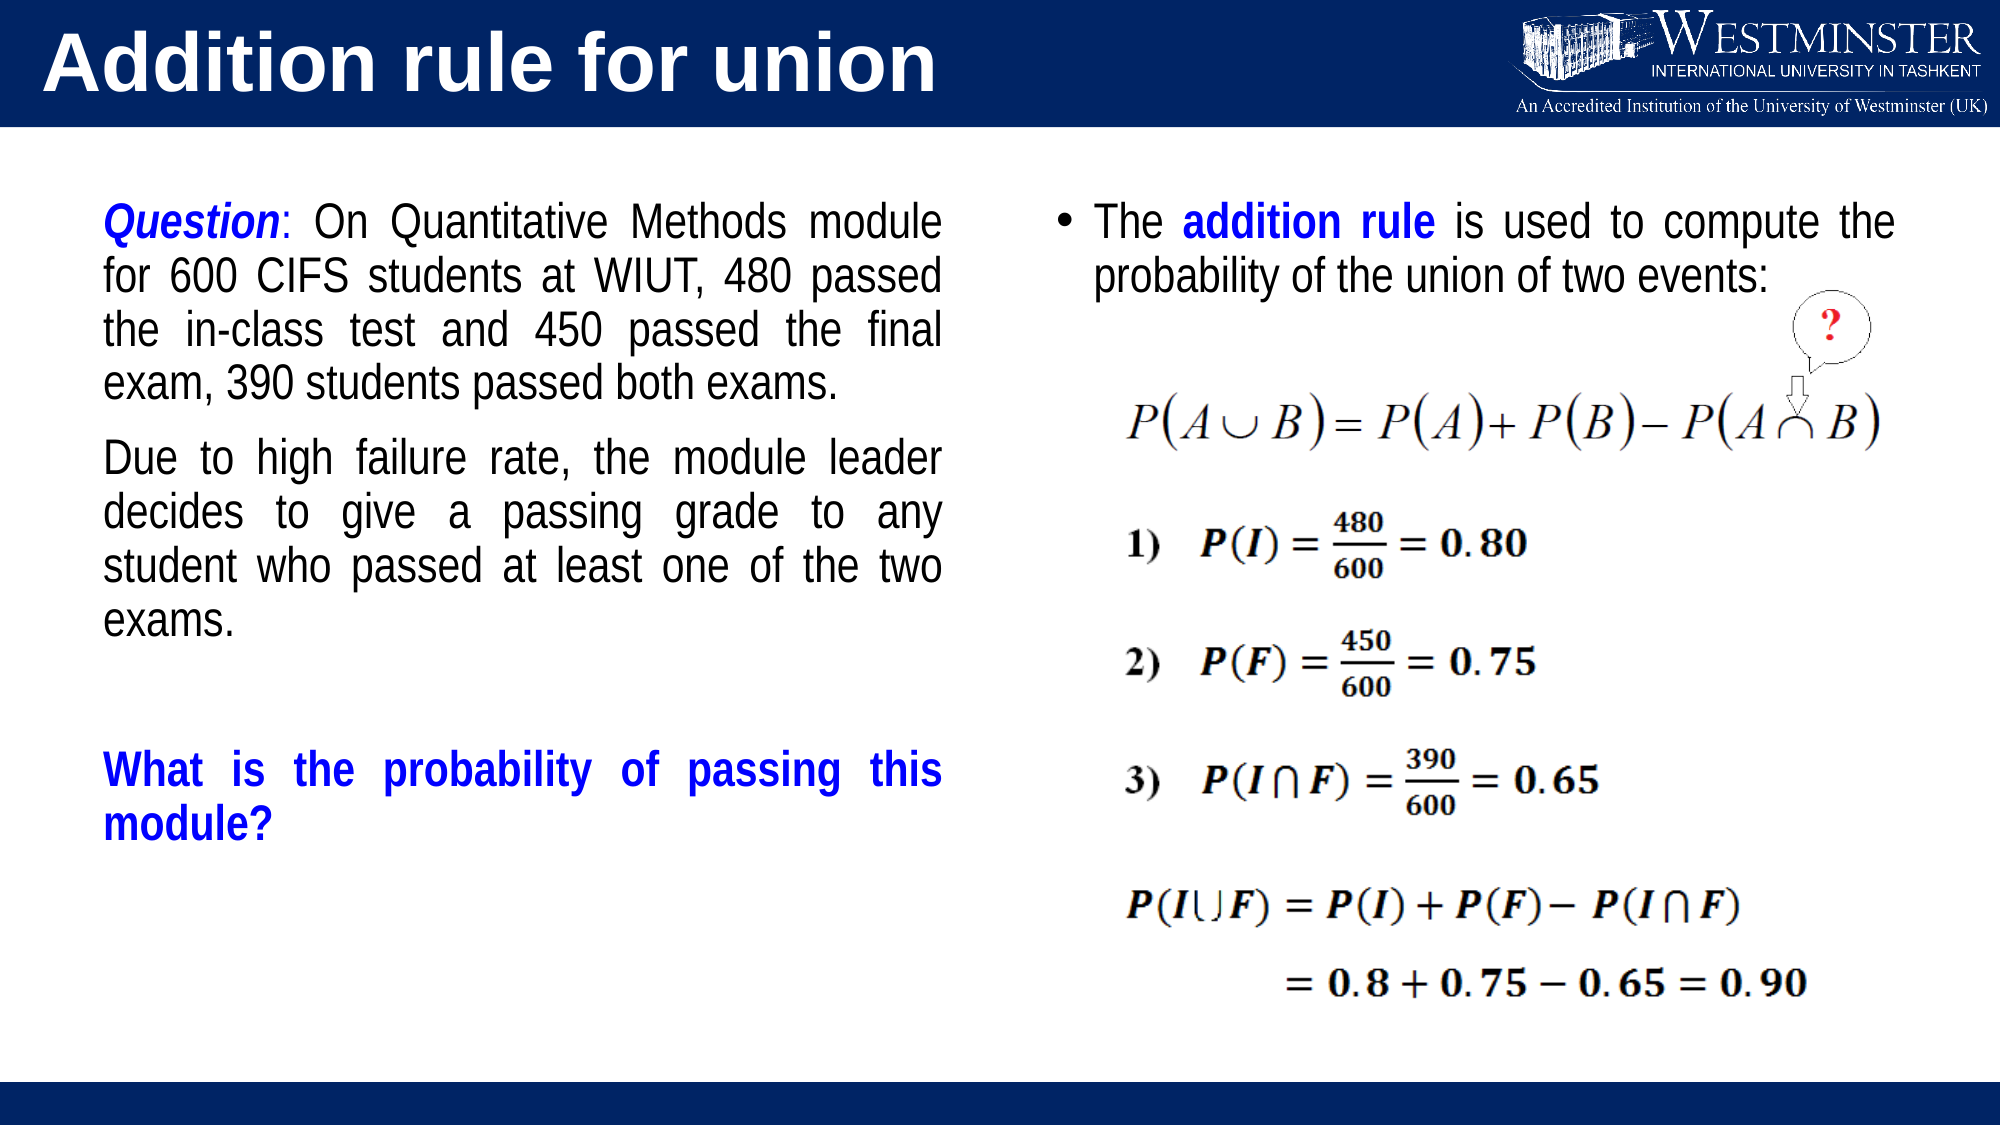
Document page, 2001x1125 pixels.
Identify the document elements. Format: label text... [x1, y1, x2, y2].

picture [1506, 10, 1987, 116]
picture [1116, 275, 1884, 464]
list Question: On Quantitative Methods module for 600 CIFS students at WIUT, 480 passed the in-class test and 450 passed the final exam, 390 students passed both exams. Due to high failure rate, the module leader decides to give a passing grade to any student who passed at least one of the two exams. What is the probability of passing this module? [88, 187, 959, 1009]
picture [1115, 503, 1816, 1009]
list The addition rule is used to compute the probability of the union of two events: [1041, 187, 1912, 1009]
list Addition rule for union [26, 21, 1200, 108]
